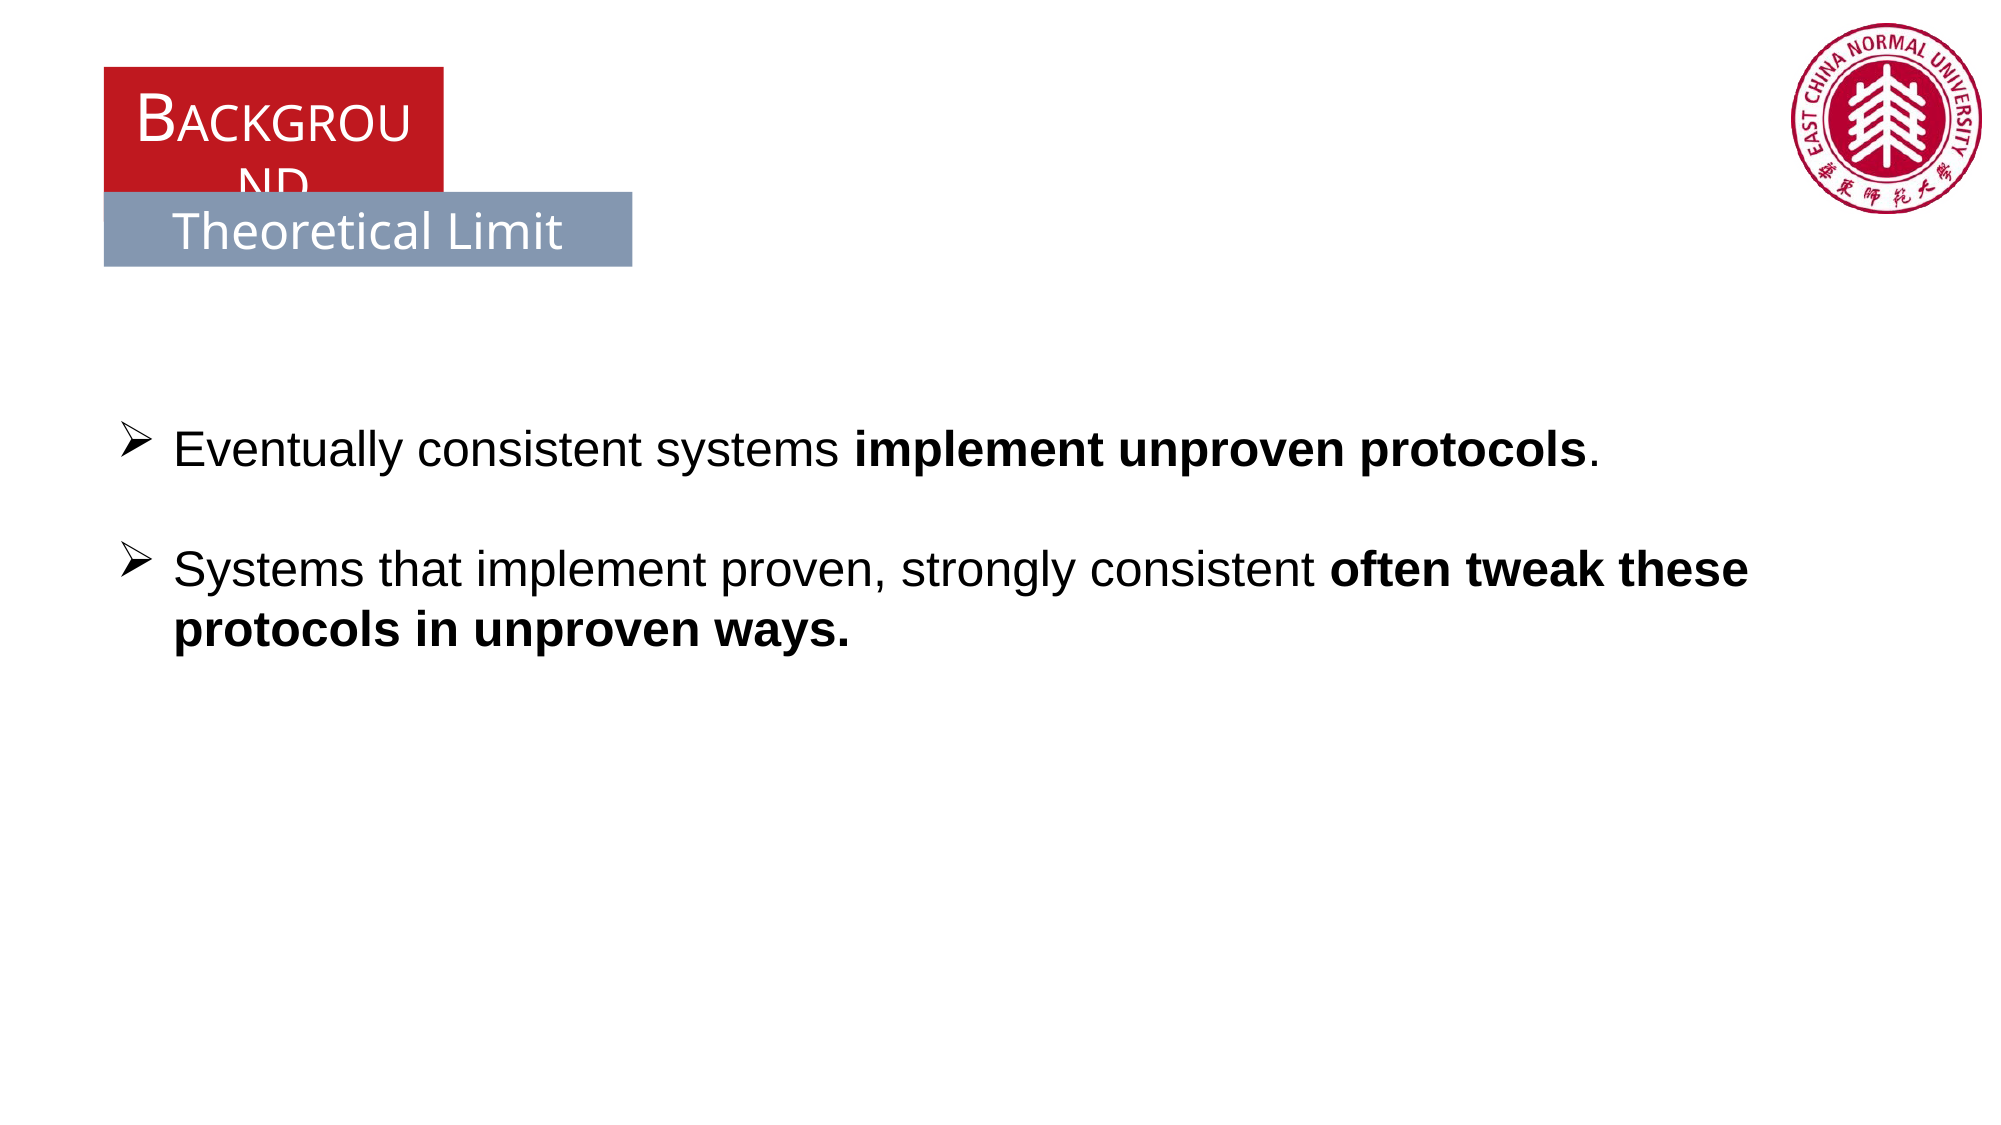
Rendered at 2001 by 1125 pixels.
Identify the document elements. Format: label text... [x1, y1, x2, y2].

text_box BACKGROUND [103, 66, 444, 191]
text_box Theoretical Limit [103, 191, 633, 267]
text_box [975, 537, 1025, 588]
picture [1791, 23, 1982, 214]
text_box Eventually consistent systems implement unproven protocols. Systems that implement proven, strongly consistent often tweak these protocols in unproven ways. [102, 408, 1887, 664]
